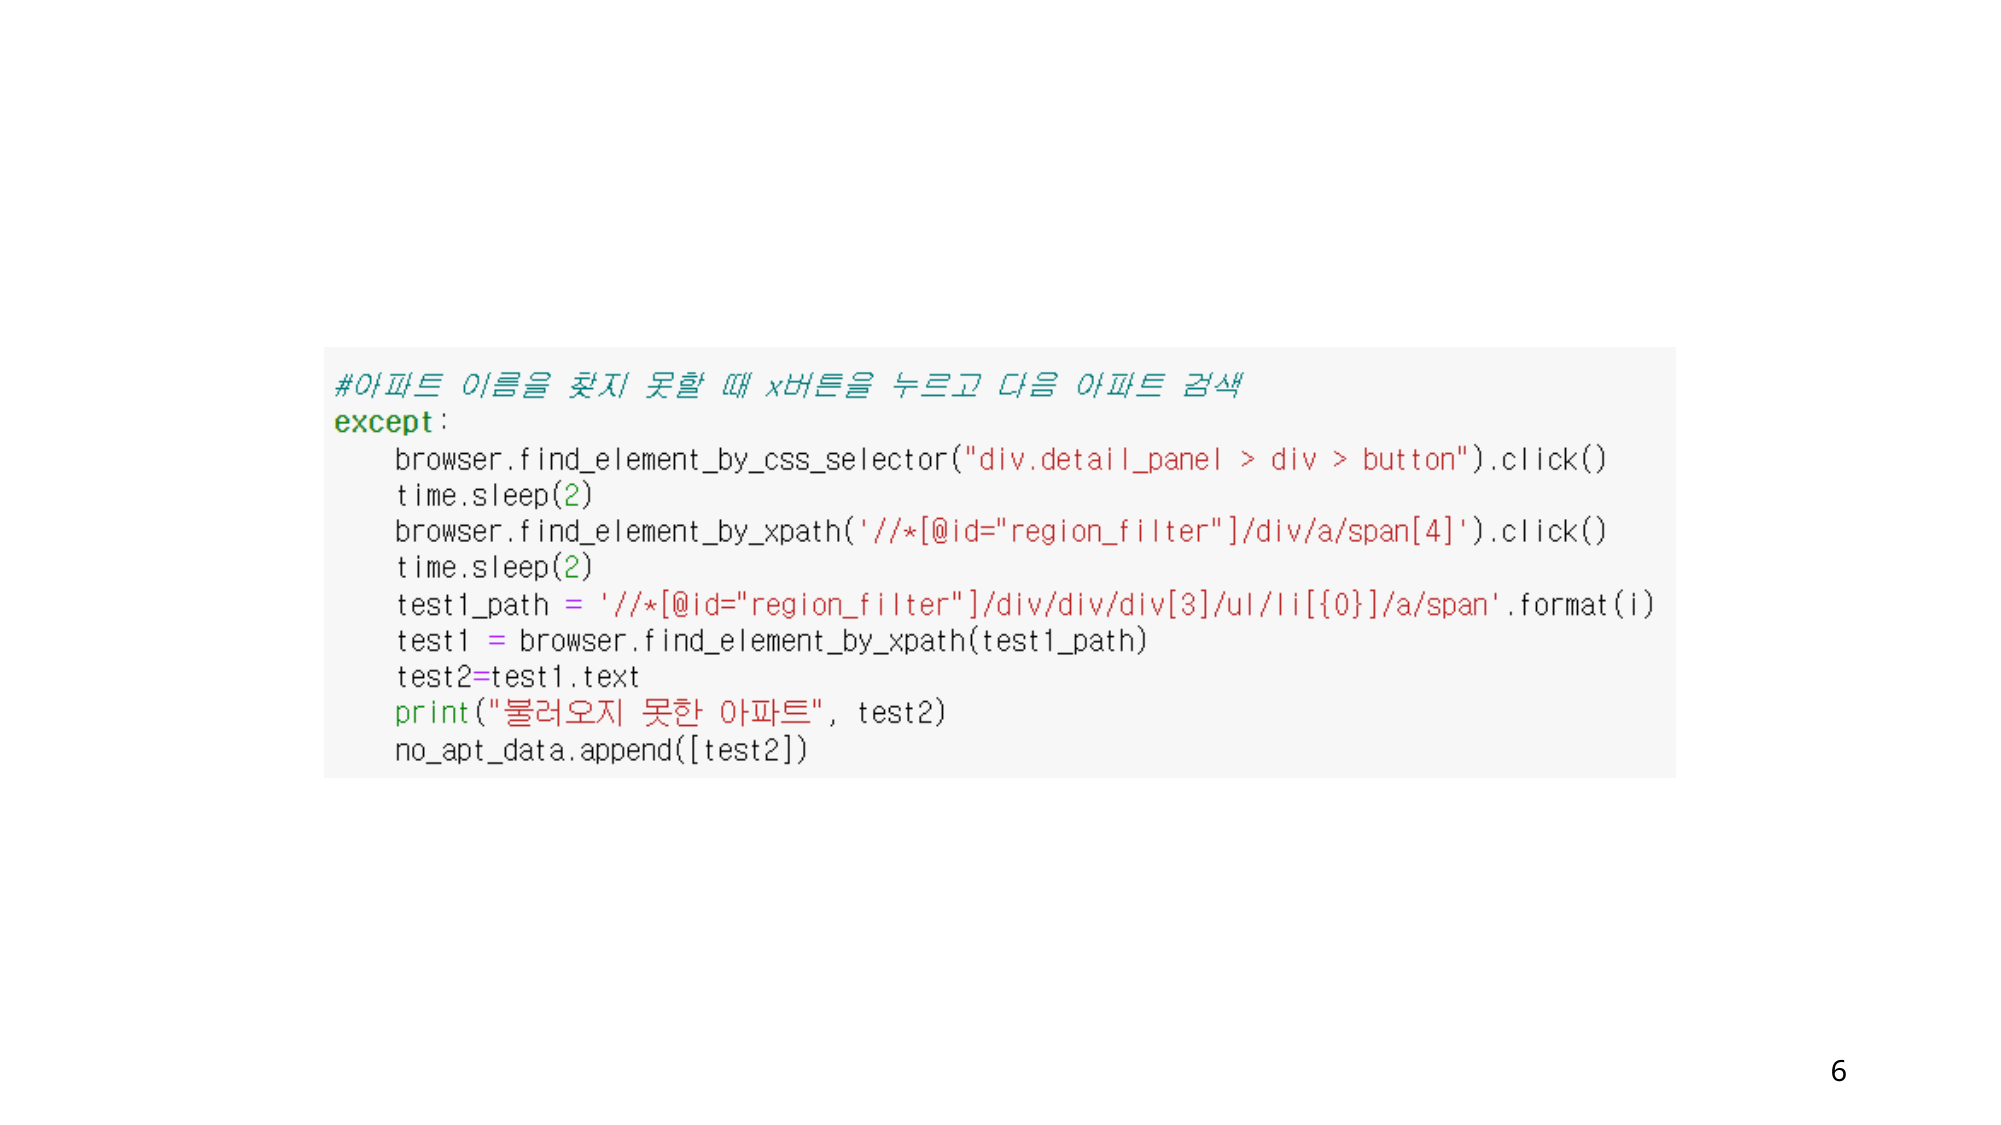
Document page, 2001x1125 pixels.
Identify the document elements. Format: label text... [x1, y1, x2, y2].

picture [324, 347, 1676, 778]
slide_number 6 [1412, 1042, 1863, 1103]
